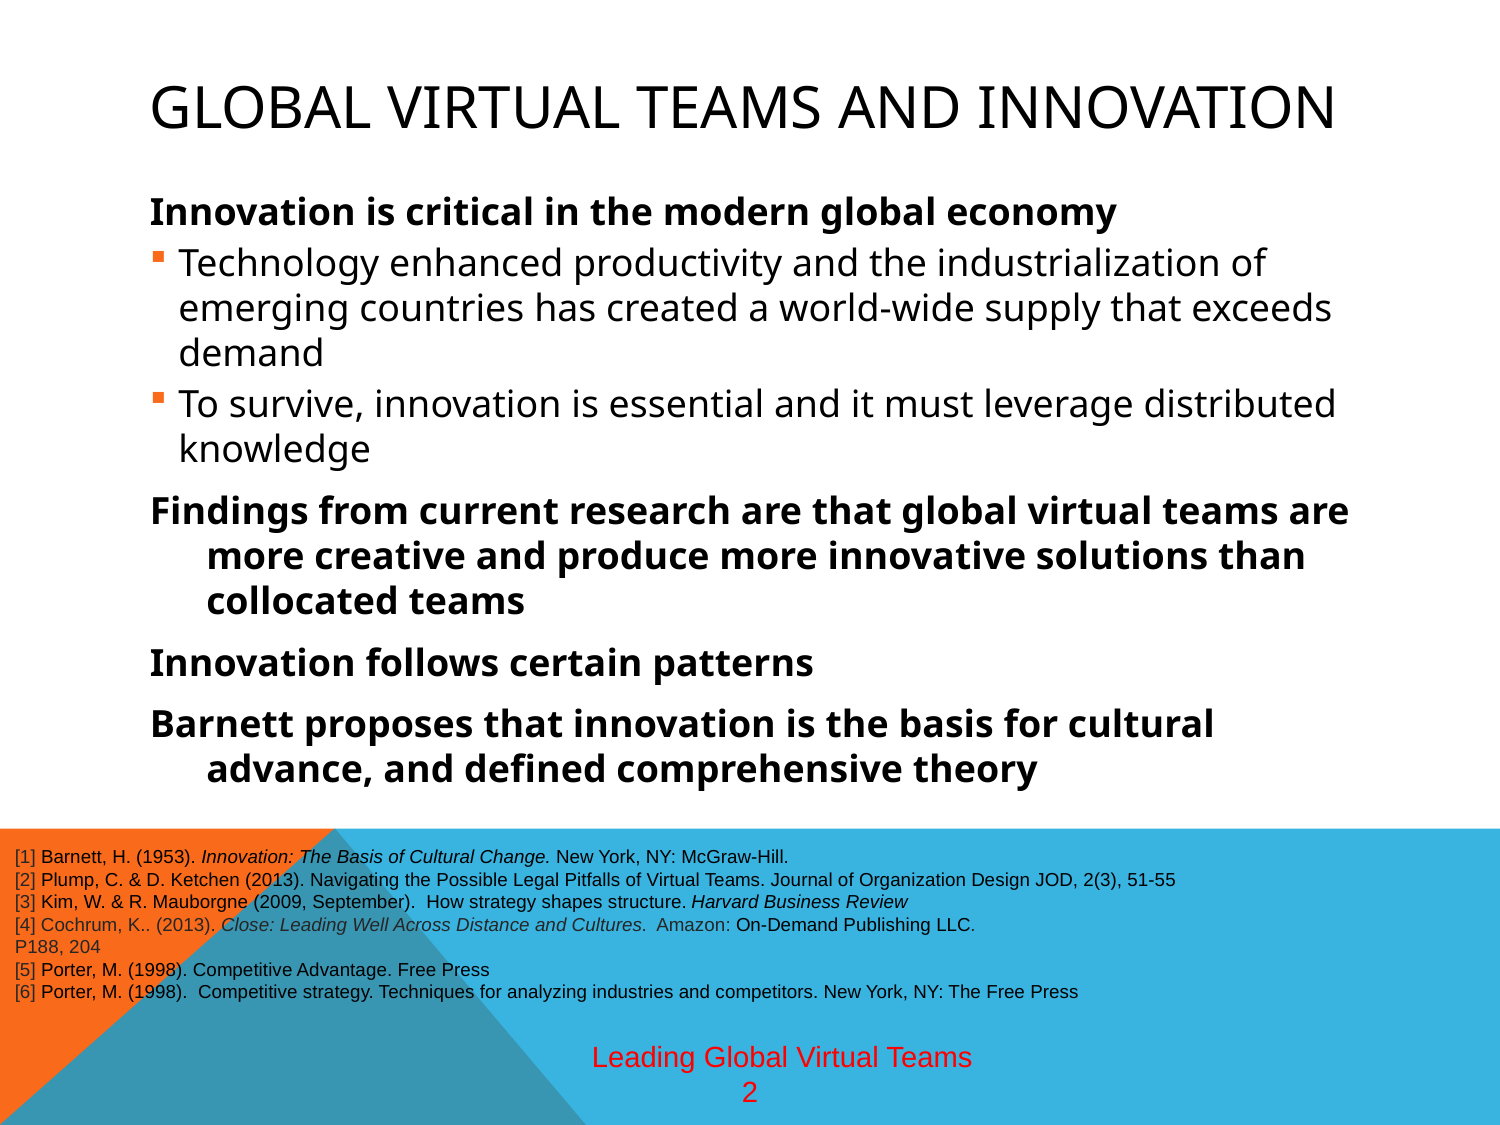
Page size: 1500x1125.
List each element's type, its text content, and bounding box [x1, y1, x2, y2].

title global virtual teams and innovation [134, 59, 1369, 150]
list Innovation is critical in the modern global economy Technology enhanced productivity and the industrialization of emerging countries has created a world-wide supply that exceeds demand To survive, innovation is essential and it must leverage distributed knowledge Findings from current research are that global virtual teams are more creative and produce more innovative solutions than collocated teams Innovation follows certain patterns Barnett proposes that innovation is the basis for cultural advance, and defined comprehensive theory [134, 180, 1369, 768]
text_box [1] Barnett, H. (1953). Innovation: The Basis of Cultural Change. New York, NY: McGraw-Hill. [2] Plump, C. & D. Ketchen (2013). Navigating the Possible Legal Pitfalls of Virtual Teams. Journal of Organization Design JOD, 2(3), 51-55 [3] Kim, W. & R. Mauborgne (2009, September). How strategy shapes structure. Harvard Business Review [4] Cochrum, K.. (2013). Close: Leading Well Across Distance and Cultures. Amazon: On-Demand Publishing LLC. P188, 204 [5] Porter, M. (1998). Competitive Advantage. Free Press [6] Porter, M. (1998). Competitive strategy. Techniques for analyzing industries and competitors. New York, NY: The Free Press [0, 837, 1425, 1010]
